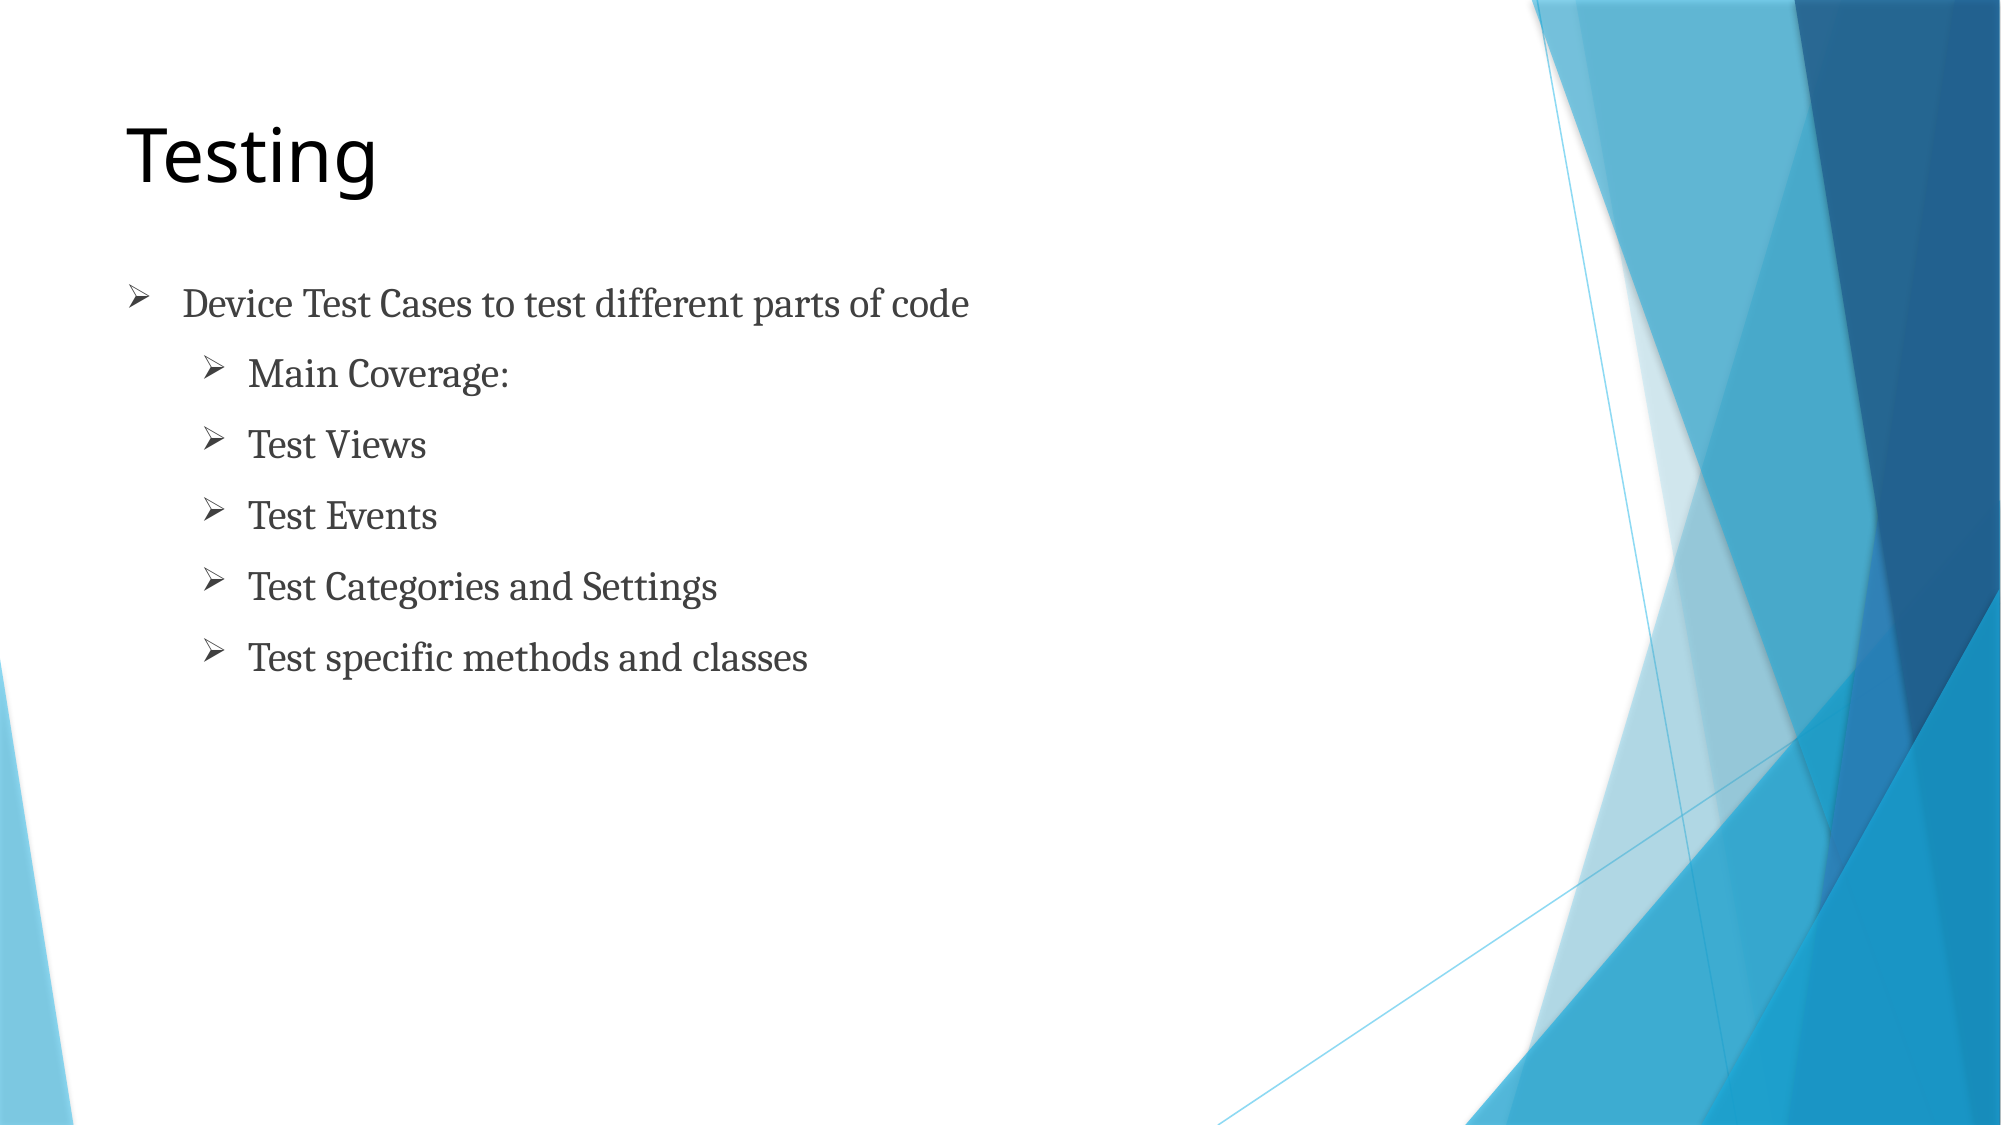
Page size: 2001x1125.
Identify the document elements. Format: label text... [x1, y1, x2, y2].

list Device Test Cases to test different parts of code Main Coverage: Test Views Test Events Test Categories and Settings Test specific methods and classes [111, 267, 1522, 905]
title Testing [111, 99, 1522, 267]
